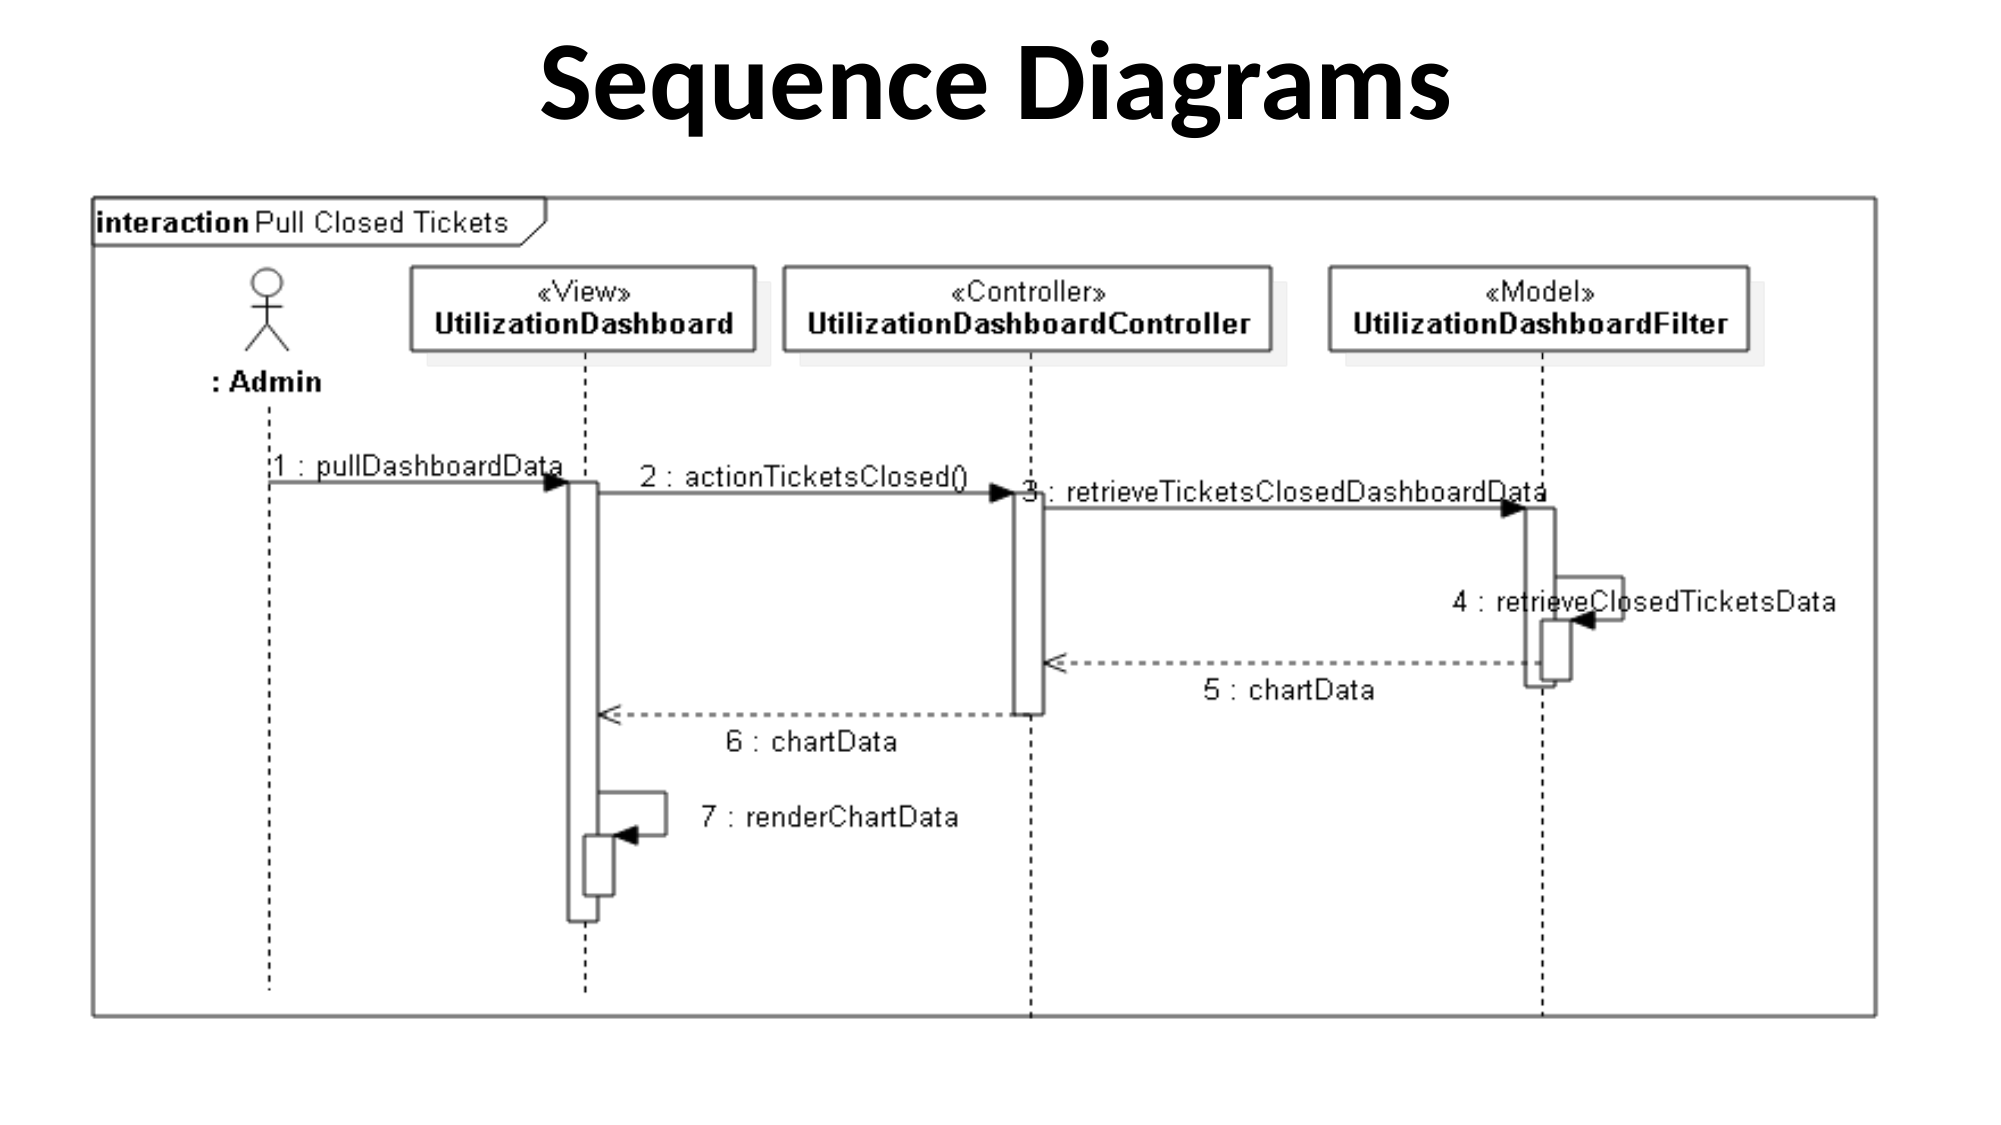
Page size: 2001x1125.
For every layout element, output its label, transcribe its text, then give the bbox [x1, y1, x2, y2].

text_box Sequence Diagrams [524, 0, 1468, 150]
picture [71, 177, 1899, 1047]
